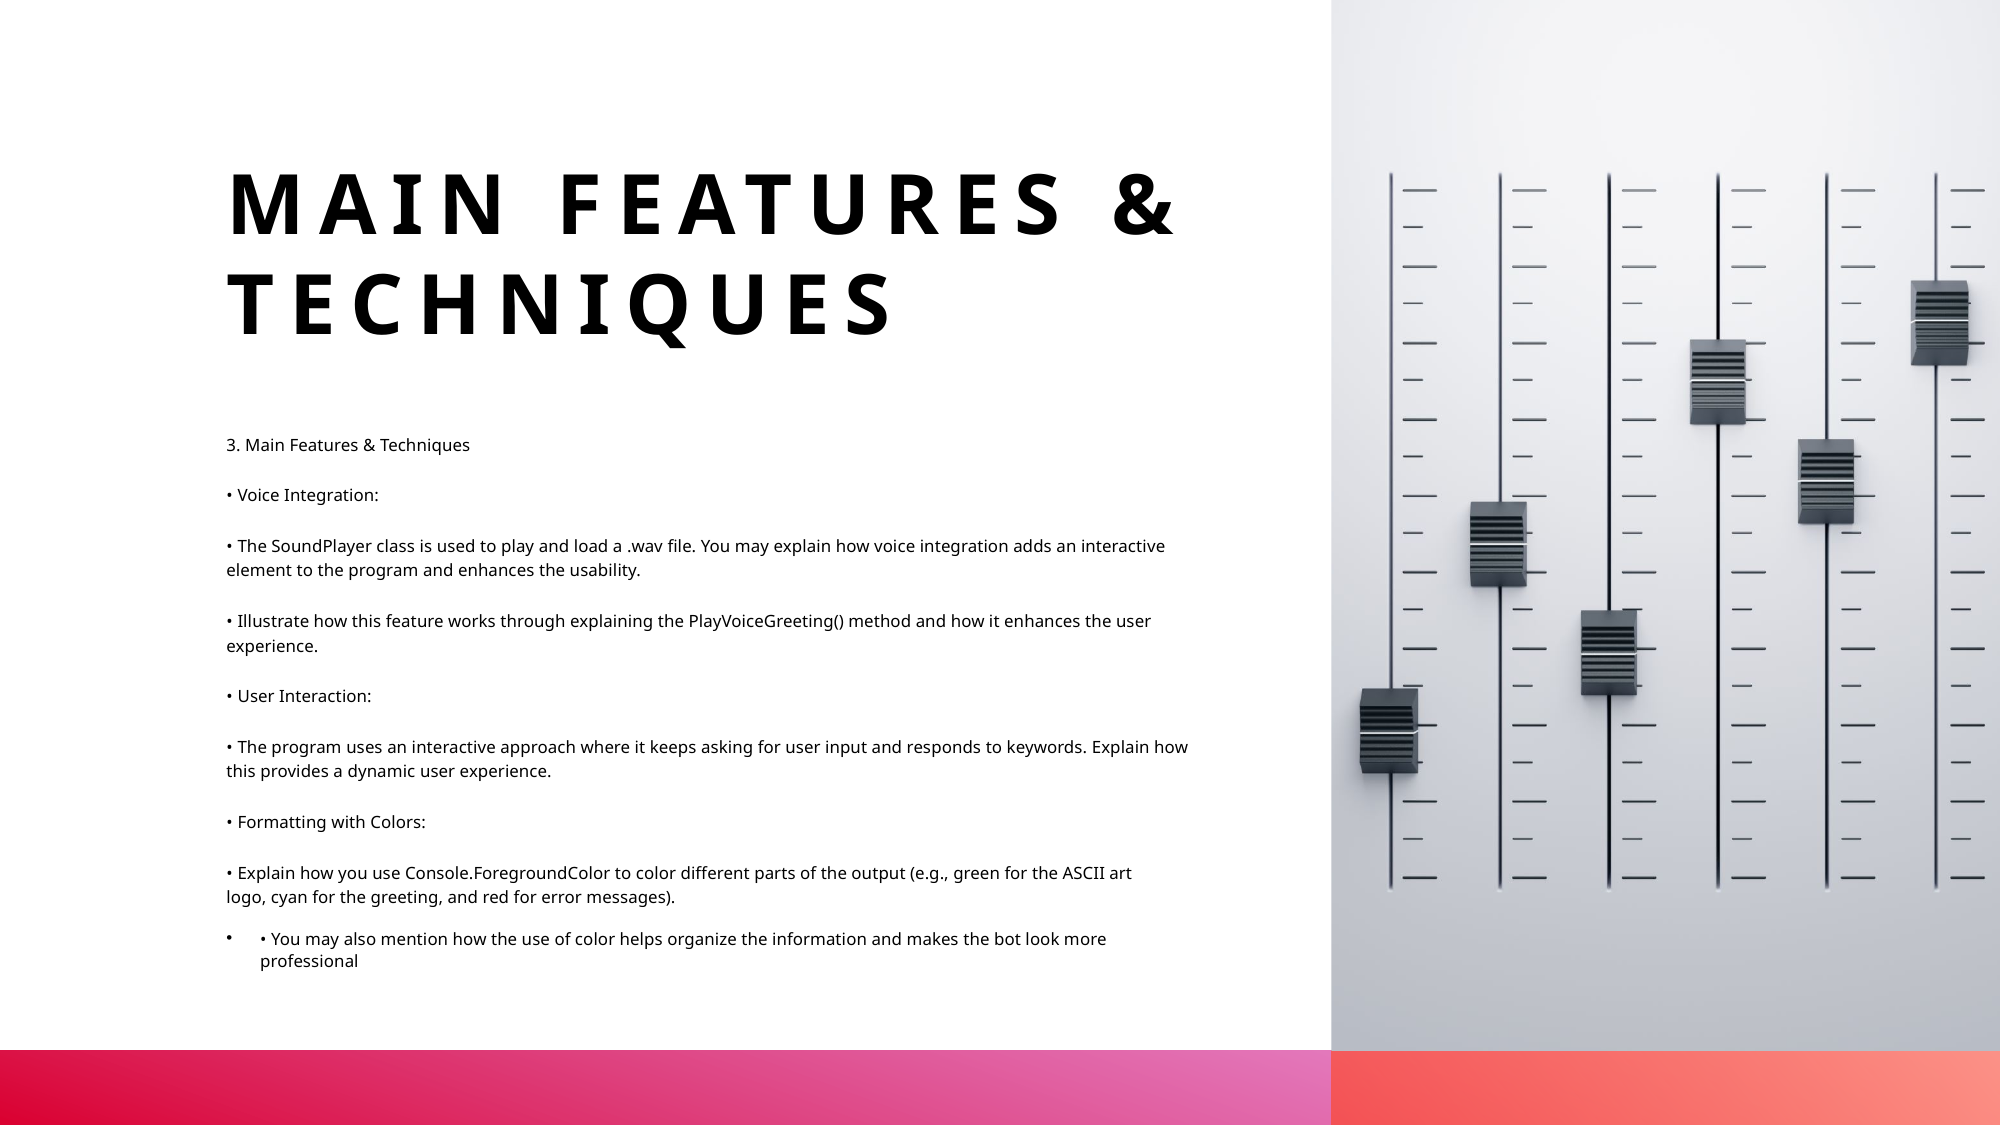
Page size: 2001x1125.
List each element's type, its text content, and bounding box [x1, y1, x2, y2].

text_box [0, 1050, 1330, 1125]
list 3. Main Features & Techniques • Voice Integration: • The SoundPlayer class is used to play and load a .wav file. You may explain how voice integration adds an interactive element to the program and enhances the usability. • Illustrate how this feature works through explaining the PlayVoiceGreeting() method and how it enhances the user experience. • User Interaction: • The program uses an interactive approach where it keeps asking for user input and responds to keywords. Explain how this provides a dynamic user experience. • Formatting with Colors: • Explain how you use Console.ForegroundColor to color different parts of the output (e.g., green for the ASCII art logo, cyan for the greeting, and red for error messages). • You may also mention how the use of color helps organize the information and makes the bot look more professional [226, 430, 1200, 975]
picture [1331, 0, 2000, 1051]
text_box [1330, 1050, 2000, 1125]
text_box [0, 0, 1331, 1050]
title Main features & Techniques [226, 47, 1200, 351]
